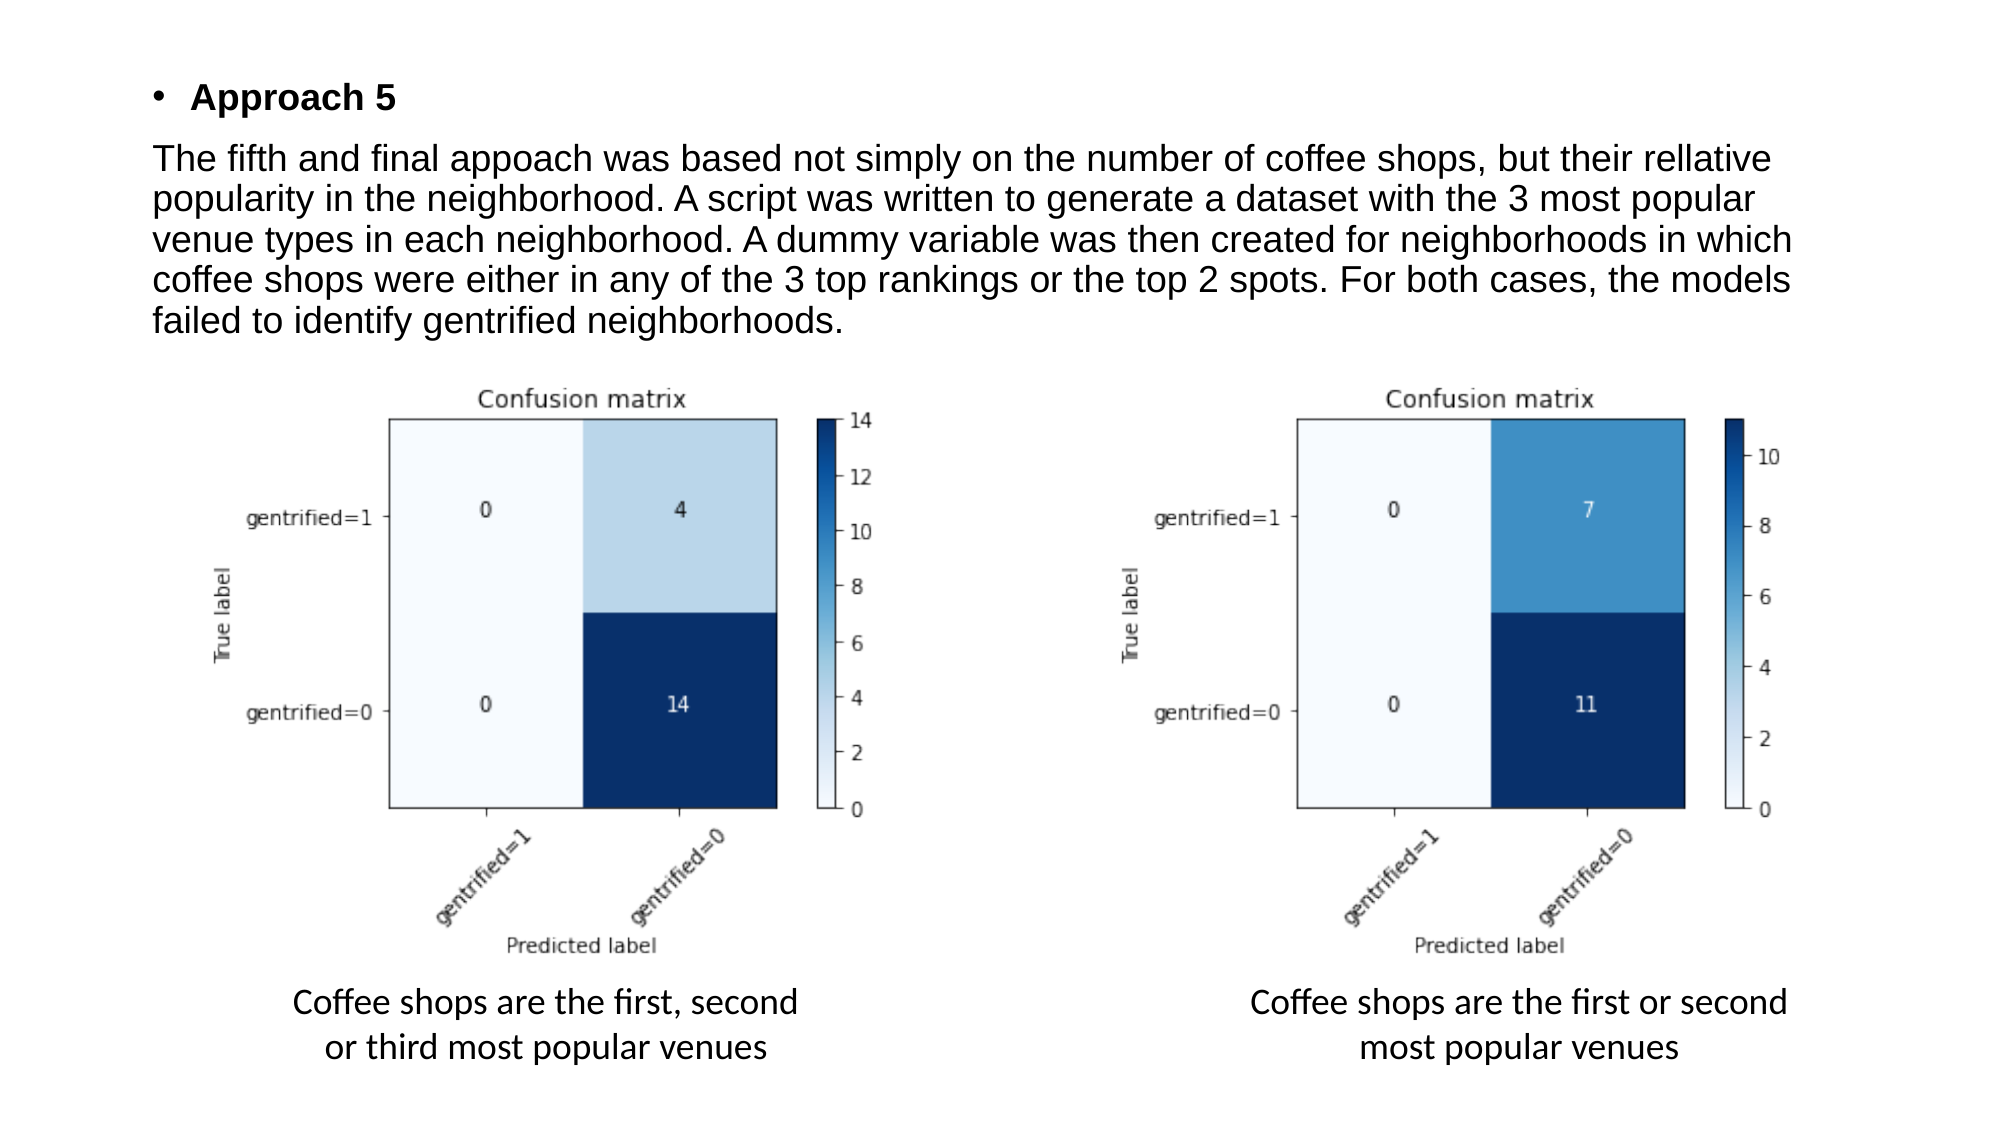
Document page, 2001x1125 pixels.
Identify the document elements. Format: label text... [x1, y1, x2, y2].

text_box Coffee shops are the first or second most popular venues [1231, 969, 1808, 1075]
picture [1110, 374, 1798, 970]
text_box Coffee shops are the first, second or third most popular venues [257, 970, 835, 1075]
list Approach 5 The fifth and final appoach was based not simply on the number of coffee shops, but their rellative popularity in the neighborhood. A script was written to generate a dataset with the 3 most popular venue types in each neighborhood. A dummy variable was then created for neighborhoods in which coffee shops were either in any of the 3 top rankings or the top 2 spots. For both cases, the models failed to identify gentrified neighborhoods. [137, 70, 1863, 1023]
picture [202, 374, 890, 970]
